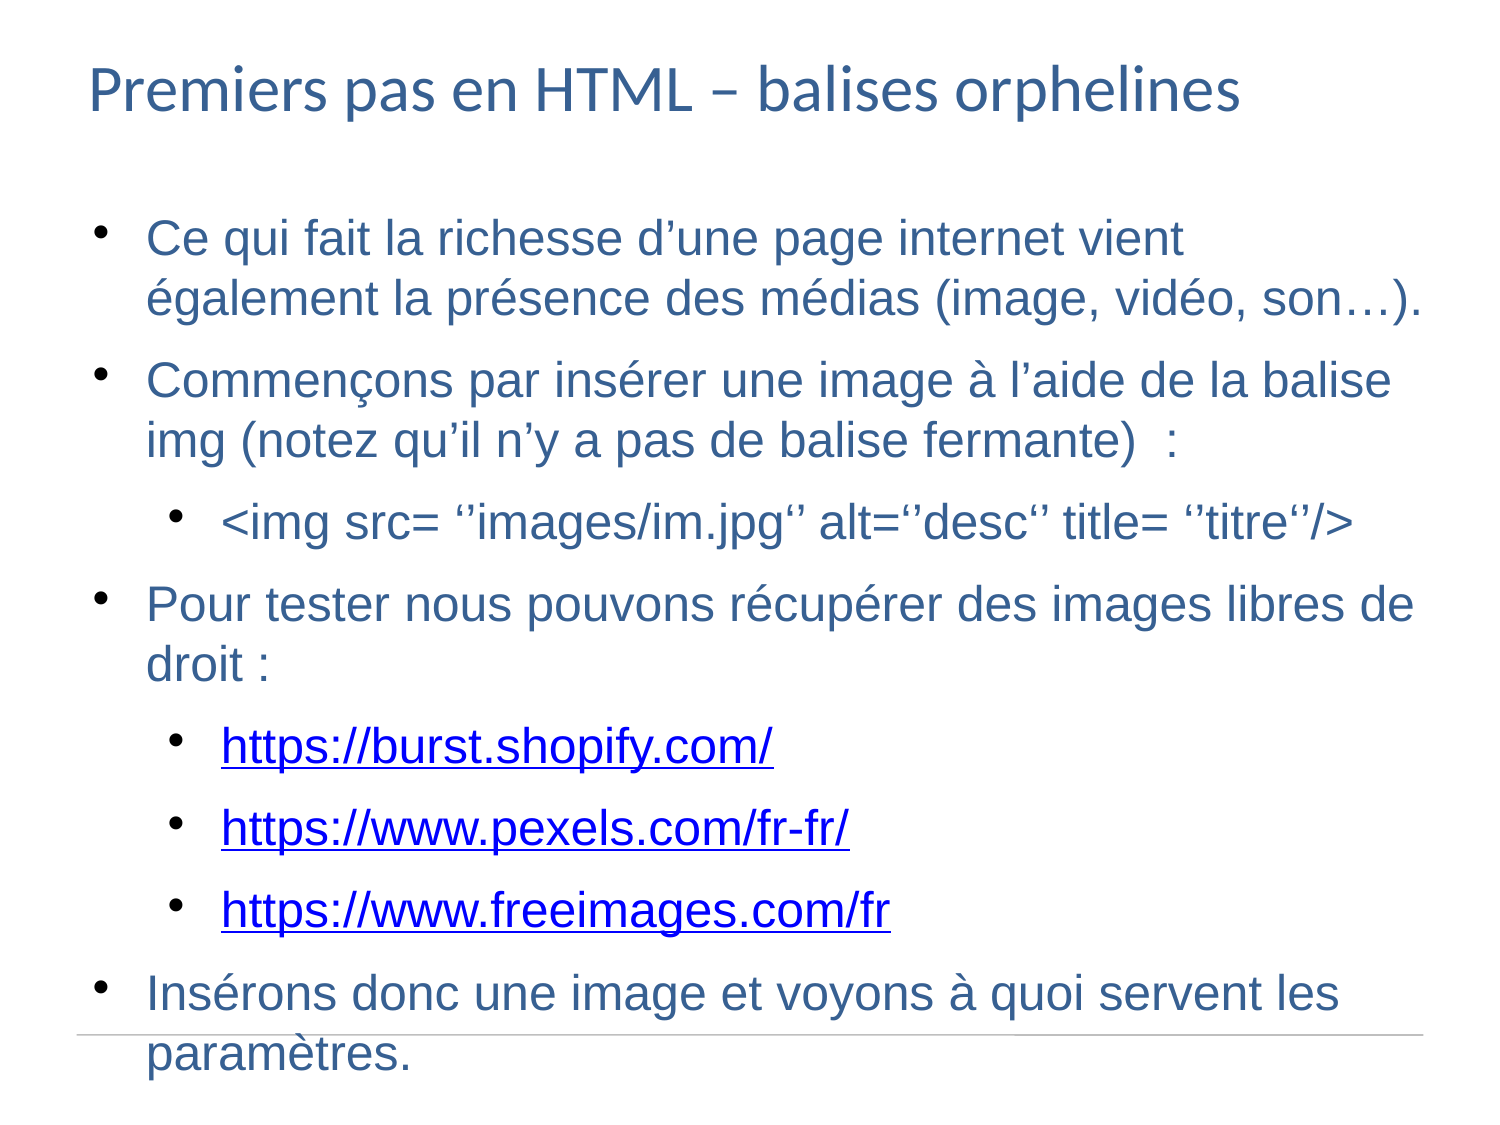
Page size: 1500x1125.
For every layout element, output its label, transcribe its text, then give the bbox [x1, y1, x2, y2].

text_box Premiers pas en HTML – balises orphelines [75, 45, 1425, 205]
text_box Ce qui fait la richesse d’une page internet vient également la présence des médias (image, vidéo, son…). Commençons par insérer une image à l’aide de la balise img (notez qu’il n’y a pas de balise fermante) : <img src= ‘’images/im.jpg‘’ alt=‘’desc‘’ title= ‘’titre‘’/> Pour tester nous pouvons récupérer des images libres de droit : https://burst.shopify.com/ https://www.pexels.com/fr-fr/ https://www.freeimages.com/fr Insérons donc une image et voyons à quoi servent les paramètres. [75, 205, 1425, 1005]
text_box [725, 537, 775, 588]
